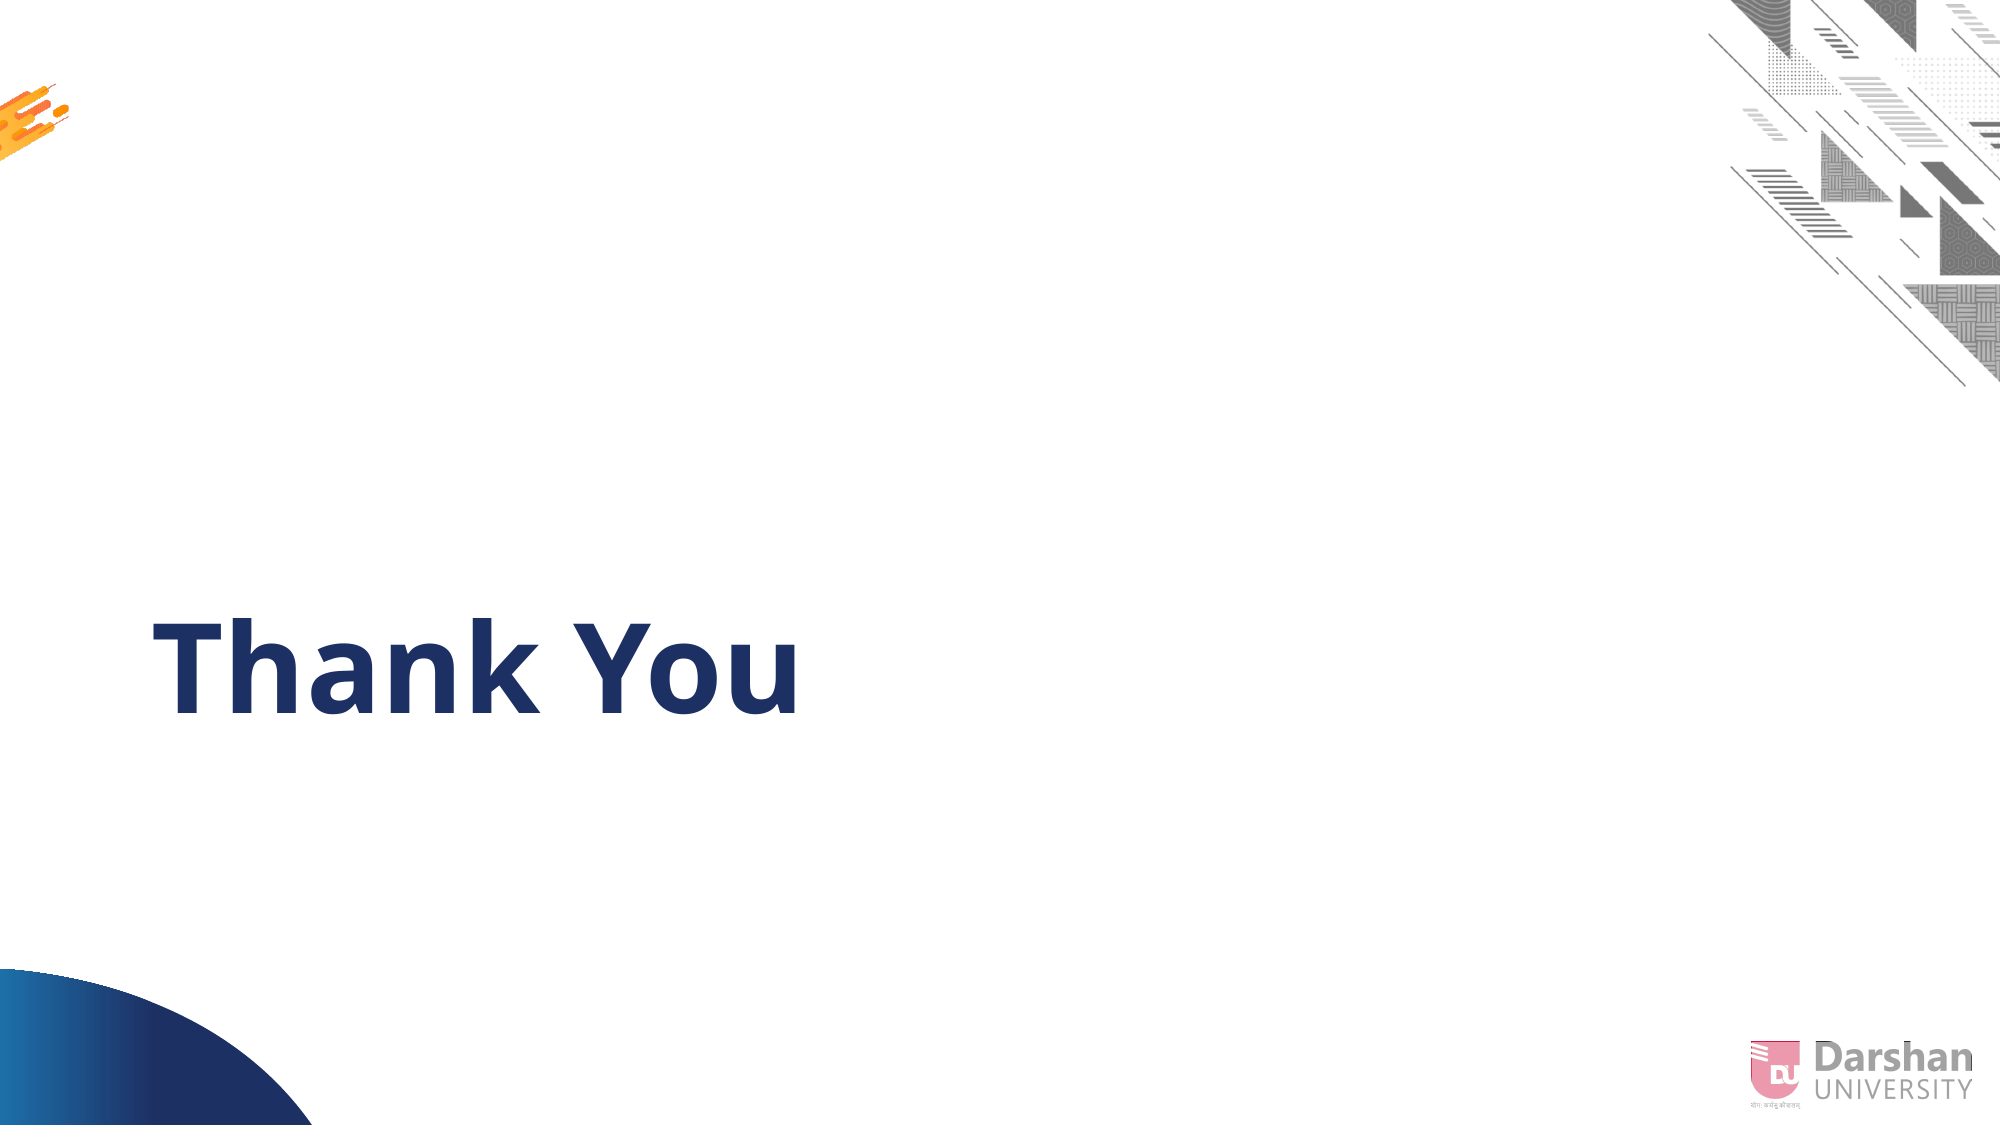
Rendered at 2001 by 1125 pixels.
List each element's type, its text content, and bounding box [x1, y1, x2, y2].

table_cell Jamnagar [1751, 1041, 1972, 1109]
title Thank You [136, 280, 1862, 749]
picture [0, 65, 90, 193]
